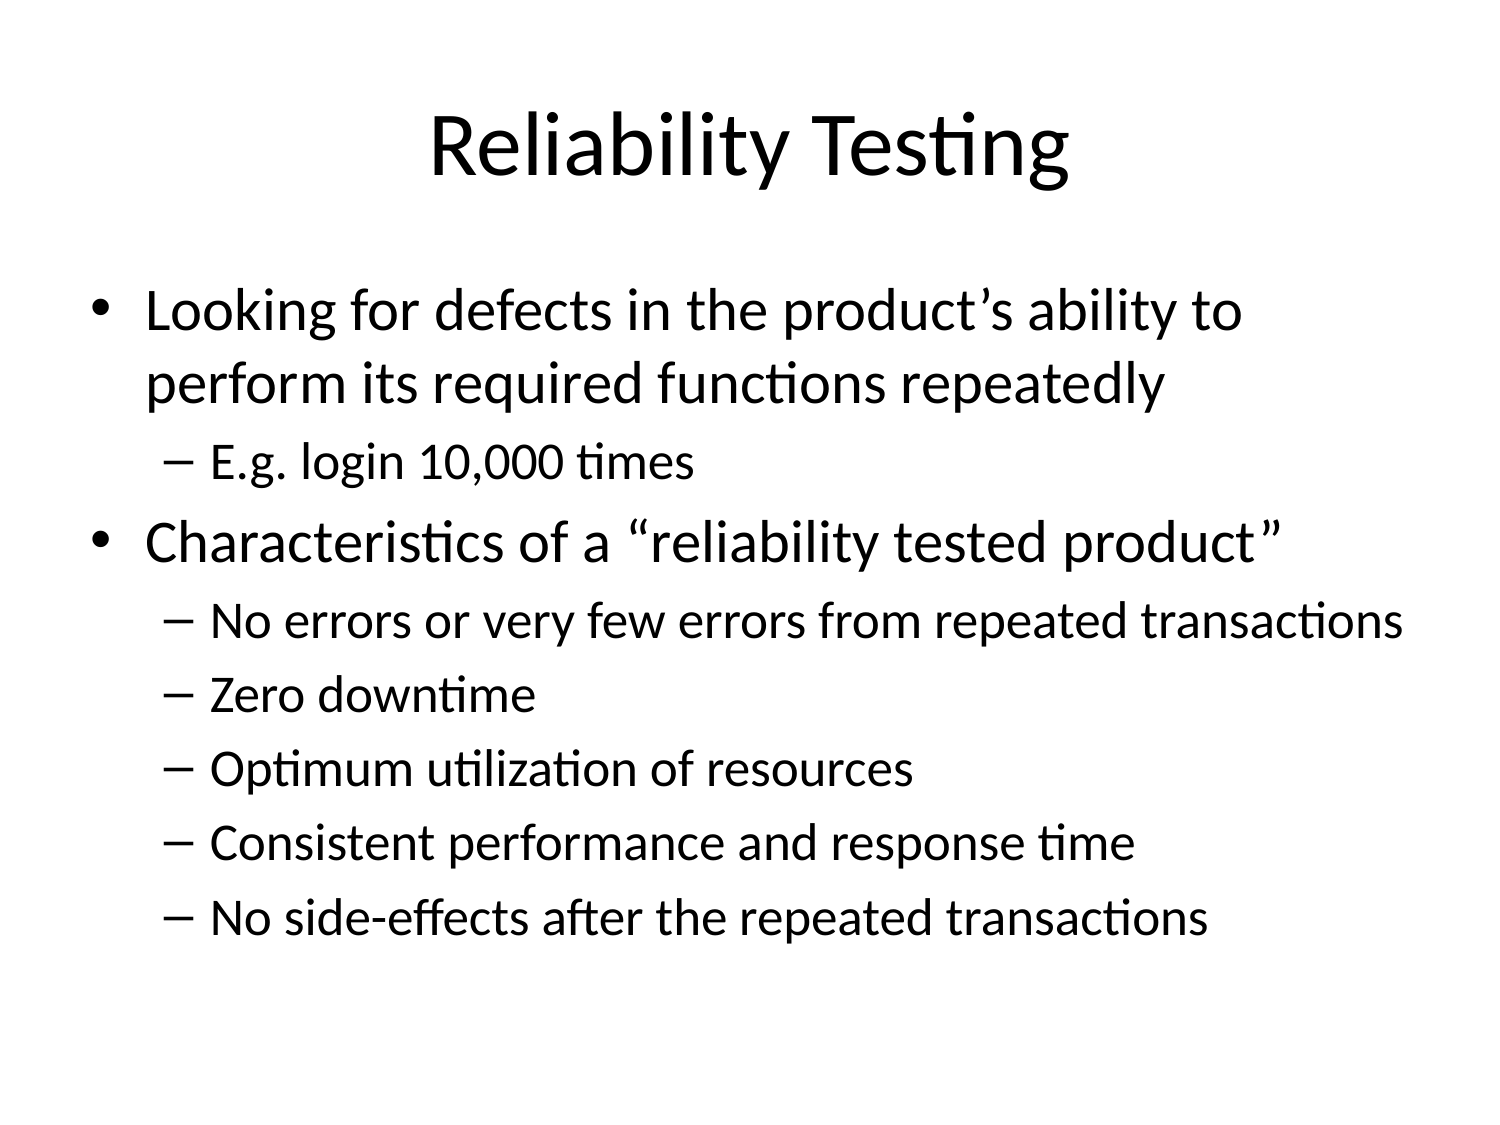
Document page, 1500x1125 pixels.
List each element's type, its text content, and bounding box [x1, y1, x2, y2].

list Looking for defects in the product’s ability to perform its required functions repeatedly E.g. login 10,000 times Characteristics of a “reliability tested product” No errors or very few errors from repeated transactions Zero downtime Optimum utilization of resources Consistent performance and response time No side-effects after the repeated transactions [75, 262, 1425, 1005]
title Reliability Testing [75, 45, 1425, 233]
